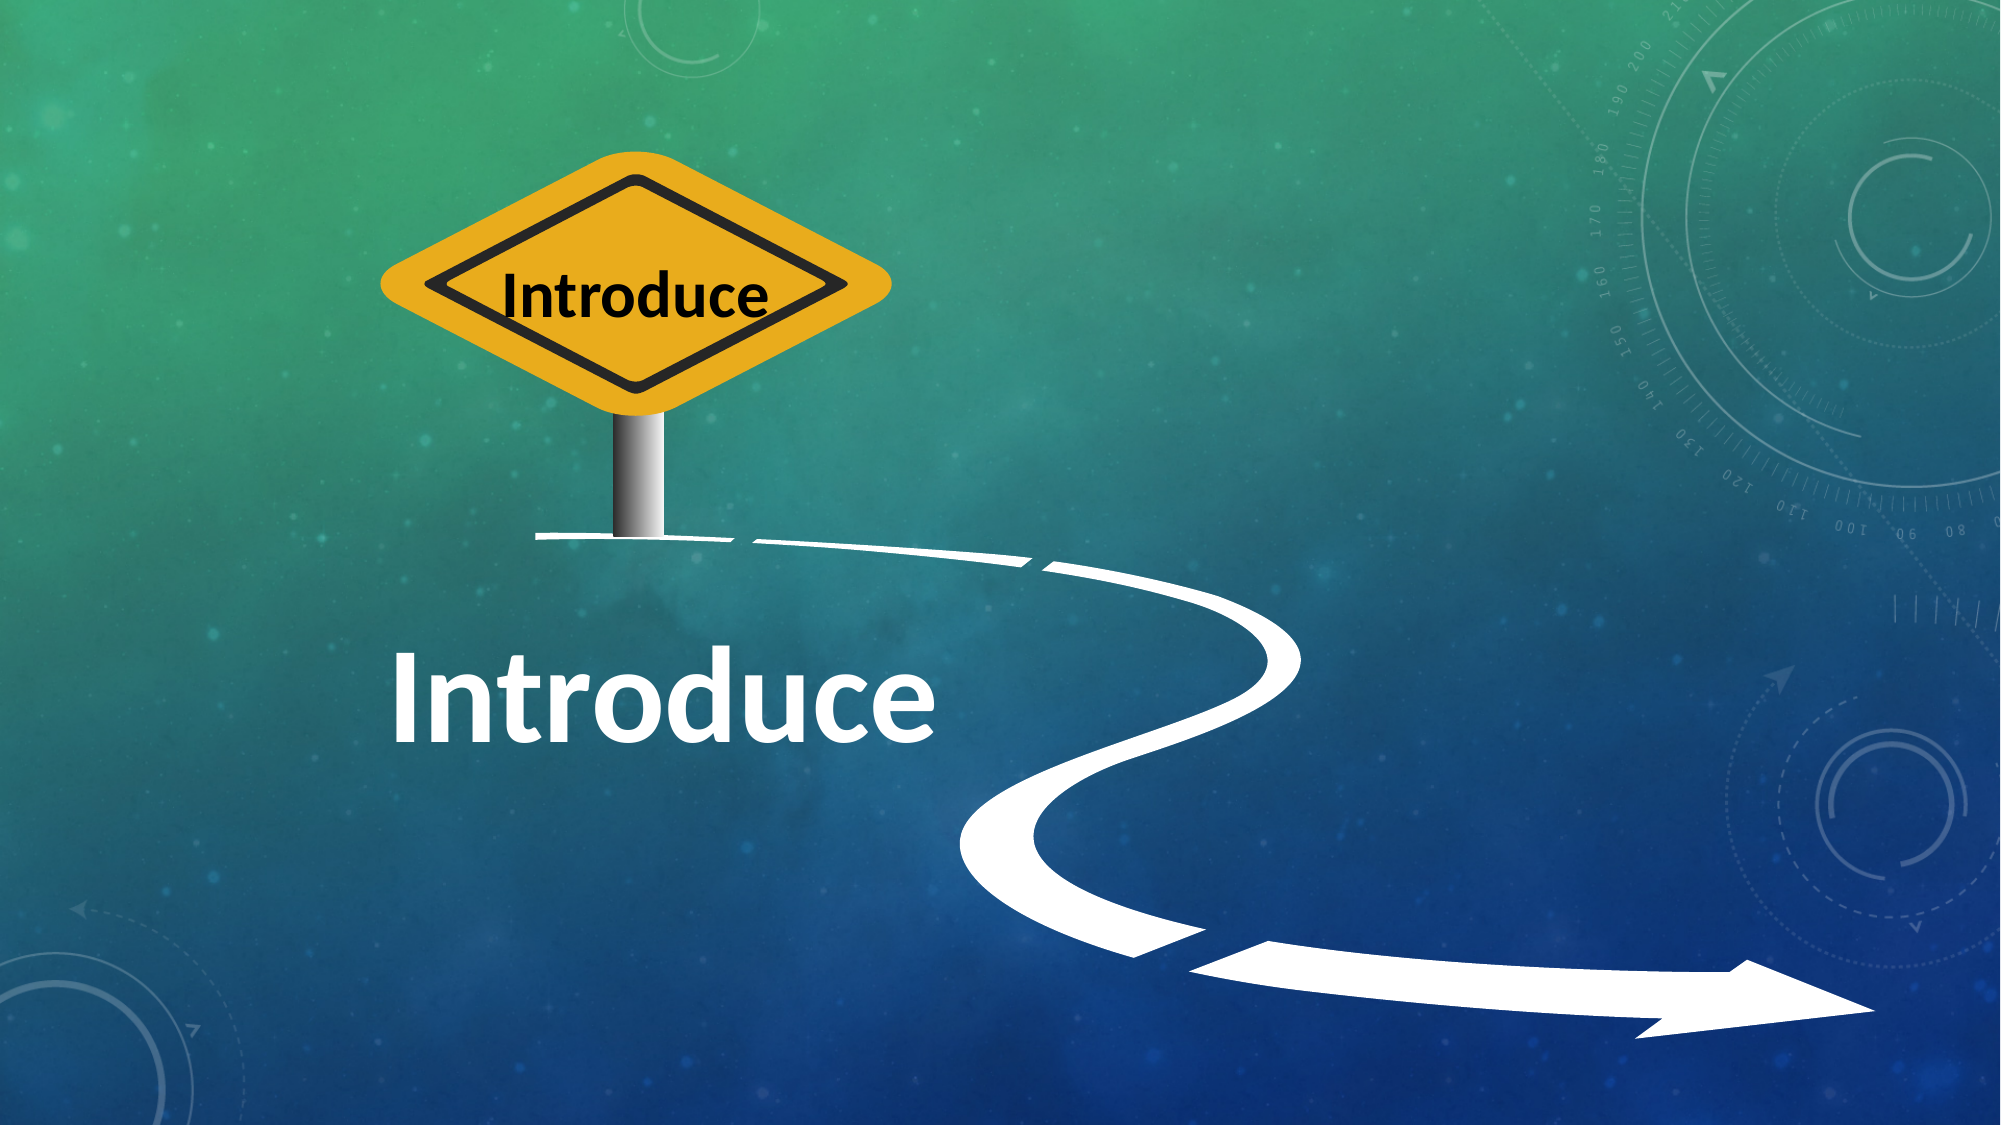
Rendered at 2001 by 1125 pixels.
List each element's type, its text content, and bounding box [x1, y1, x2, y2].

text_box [535, 531, 1876, 1039]
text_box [374, 148, 898, 537]
text_box Introduce [372, 597, 529, 777]
picture [0, 0, 2001, 1125]
